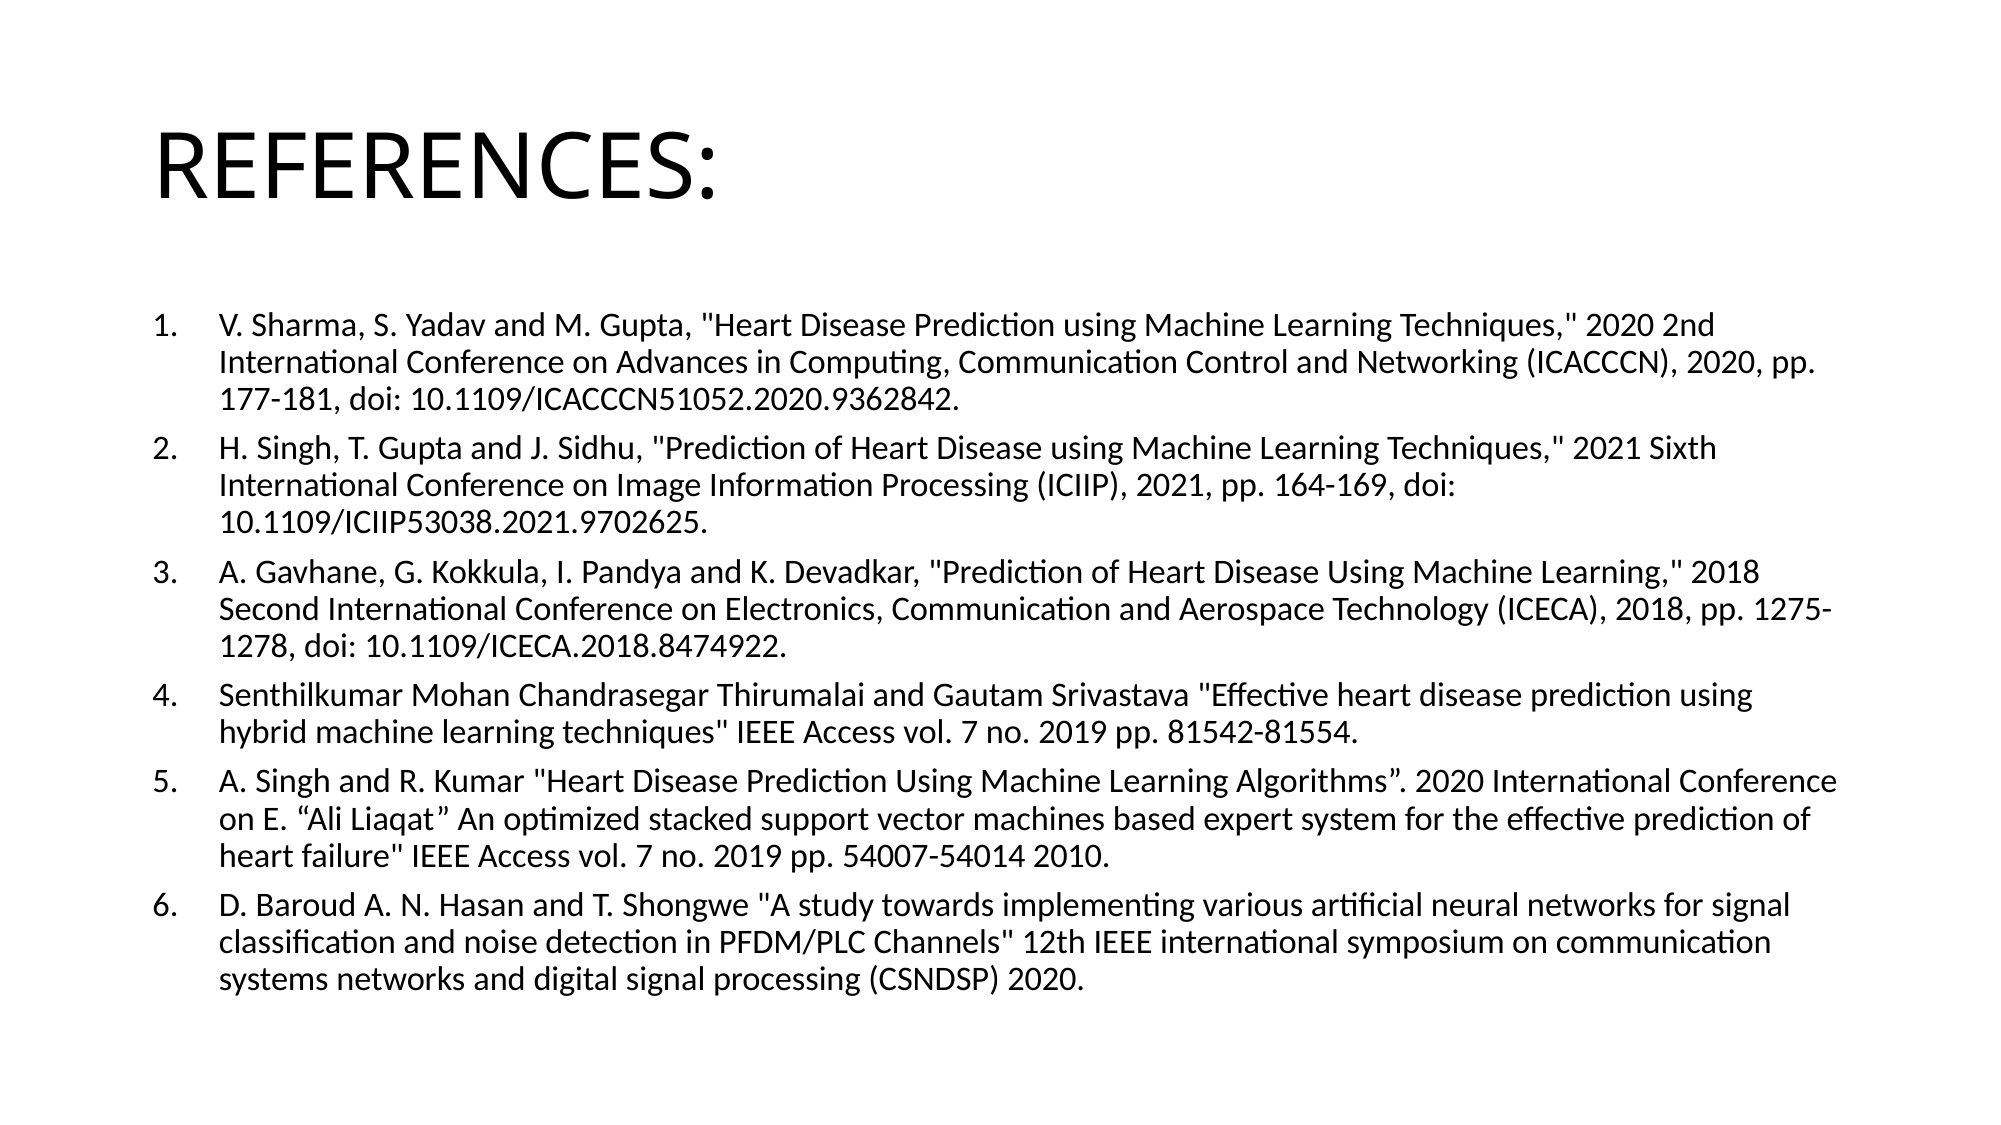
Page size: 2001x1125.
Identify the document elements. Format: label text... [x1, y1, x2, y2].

title REFERENCES: [137, 59, 1863, 278]
list V. Sharma, S. Yadav and M. Gupta, "Heart Disease Prediction using Machine Learning Techniques," 2020 2nd International Conference on Advances in Computing, Communication Control and Networking (ICACCCN), 2020, pp. 177-181, doi: 10.1109/ICACCCN51052.2020.9362842. H. Singh, T. Gupta and J. Sidhu, "Prediction of Heart Disease using Machine Learning Techniques," 2021 Sixth International Conference on Image Information Processing (ICIIP), 2021, pp. 164-169, doi: 10.1109/ICIIP53038.2021.9702625. A. Gavhane, G. Kokkula, I. Pandya and K. Devadkar, "Prediction of Heart Disease Using Machine Learning," 2018 Second International Conference on Electronics, Communication and Aerospace Technology (ICECA), 2018, pp. 1275-1278, doi: 10.1109/ICECA.2018.8474922. Senthilkumar Mohan Chandrasegar Thirumalai and Gautam Srivastava "Effective heart disease prediction using hybrid machine learning techniques" IEEE Access vol. 7 no. 2019 pp. 81542-81554. A. Singh and R. Kumar "Heart Disease Prediction Using Machine Learning Algorithms”. 2020 International Conference on E. “Ali Liaqat” An optimized stacked support vector machines based expert system for the effective prediction of heart failure" IEEE Access vol. 7 no. 2019 pp. 54007-54014 2010. D. Baroud A. N. Hasan and T. Shongwe "A study towards implementing various artificial neural networks for signal classification and noise detection in PFDM/PLC Channels" 12th IEEE international symposium on communication systems networks and digital signal processing (CSNDSP) 2020. [137, 299, 1863, 1014]
